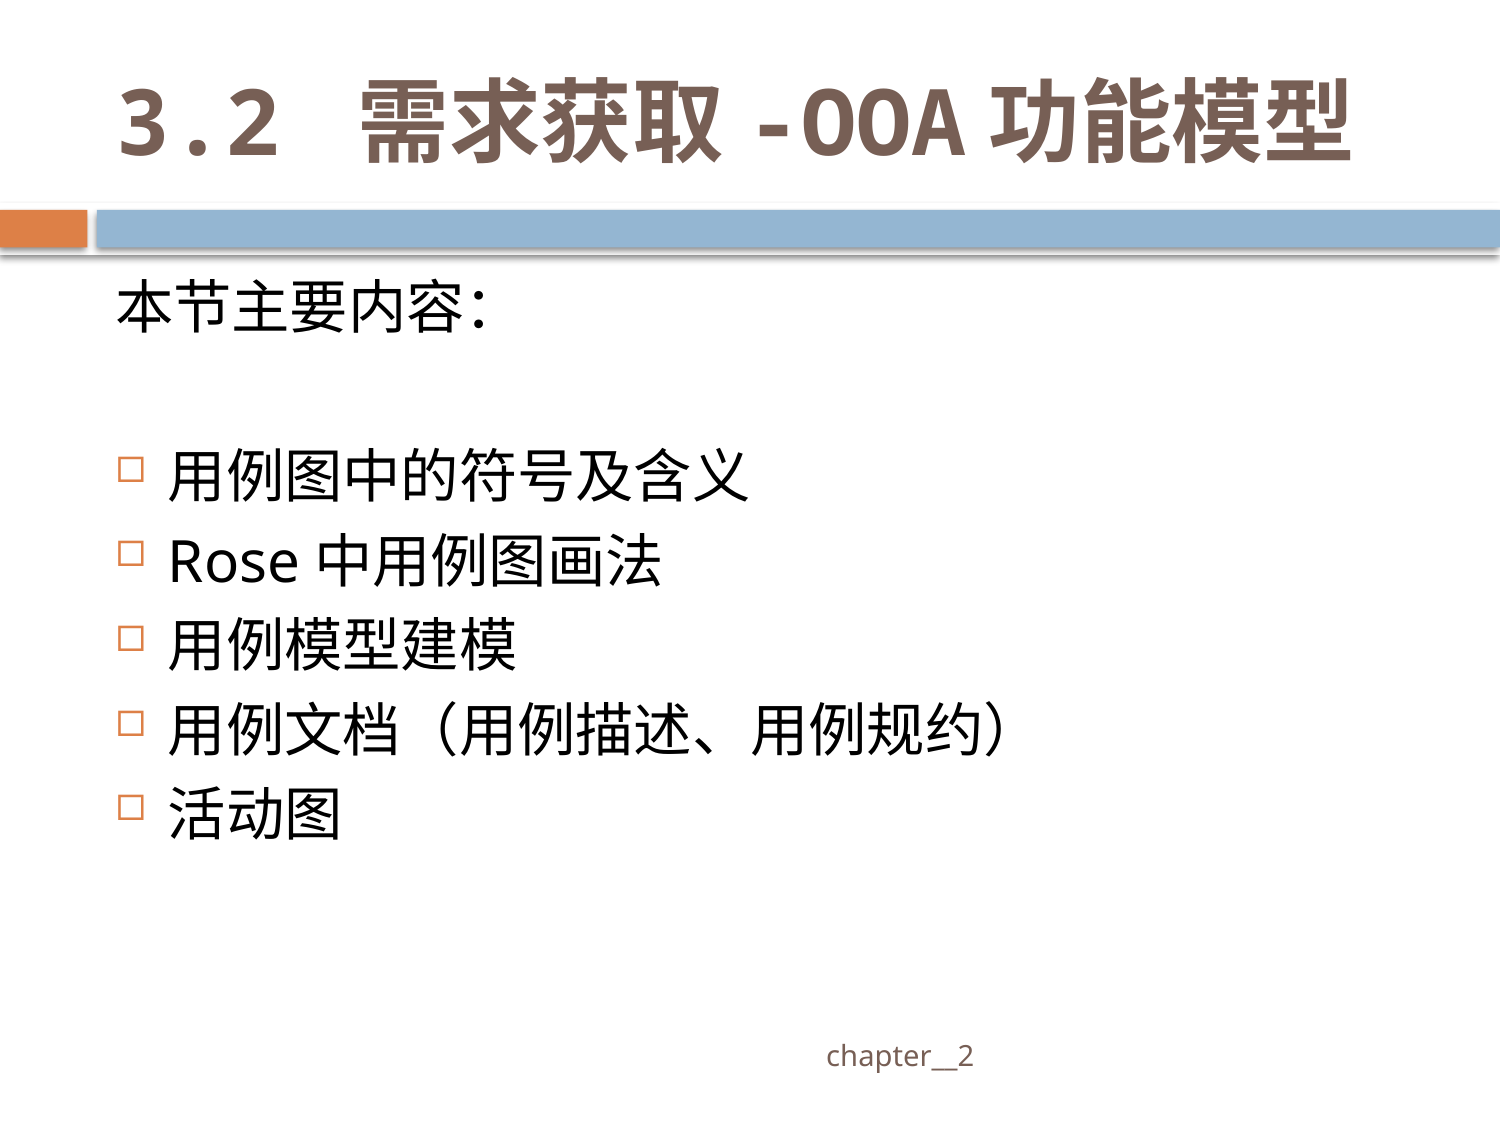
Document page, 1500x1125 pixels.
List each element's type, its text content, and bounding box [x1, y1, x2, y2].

list 本节主要内容： 用例图中的符号及含义 Rose中用例图画法 用例模型建模 用例文档（用例描述、用例规约） 活动图 [100, 262, 1438, 1000]
slide_number [0, 208, 88, 249]
title 3.2 需求获取-OOA功能模型 [100, 37, 1438, 200]
footer chapter__2 [99, 1025, 990, 1085]
